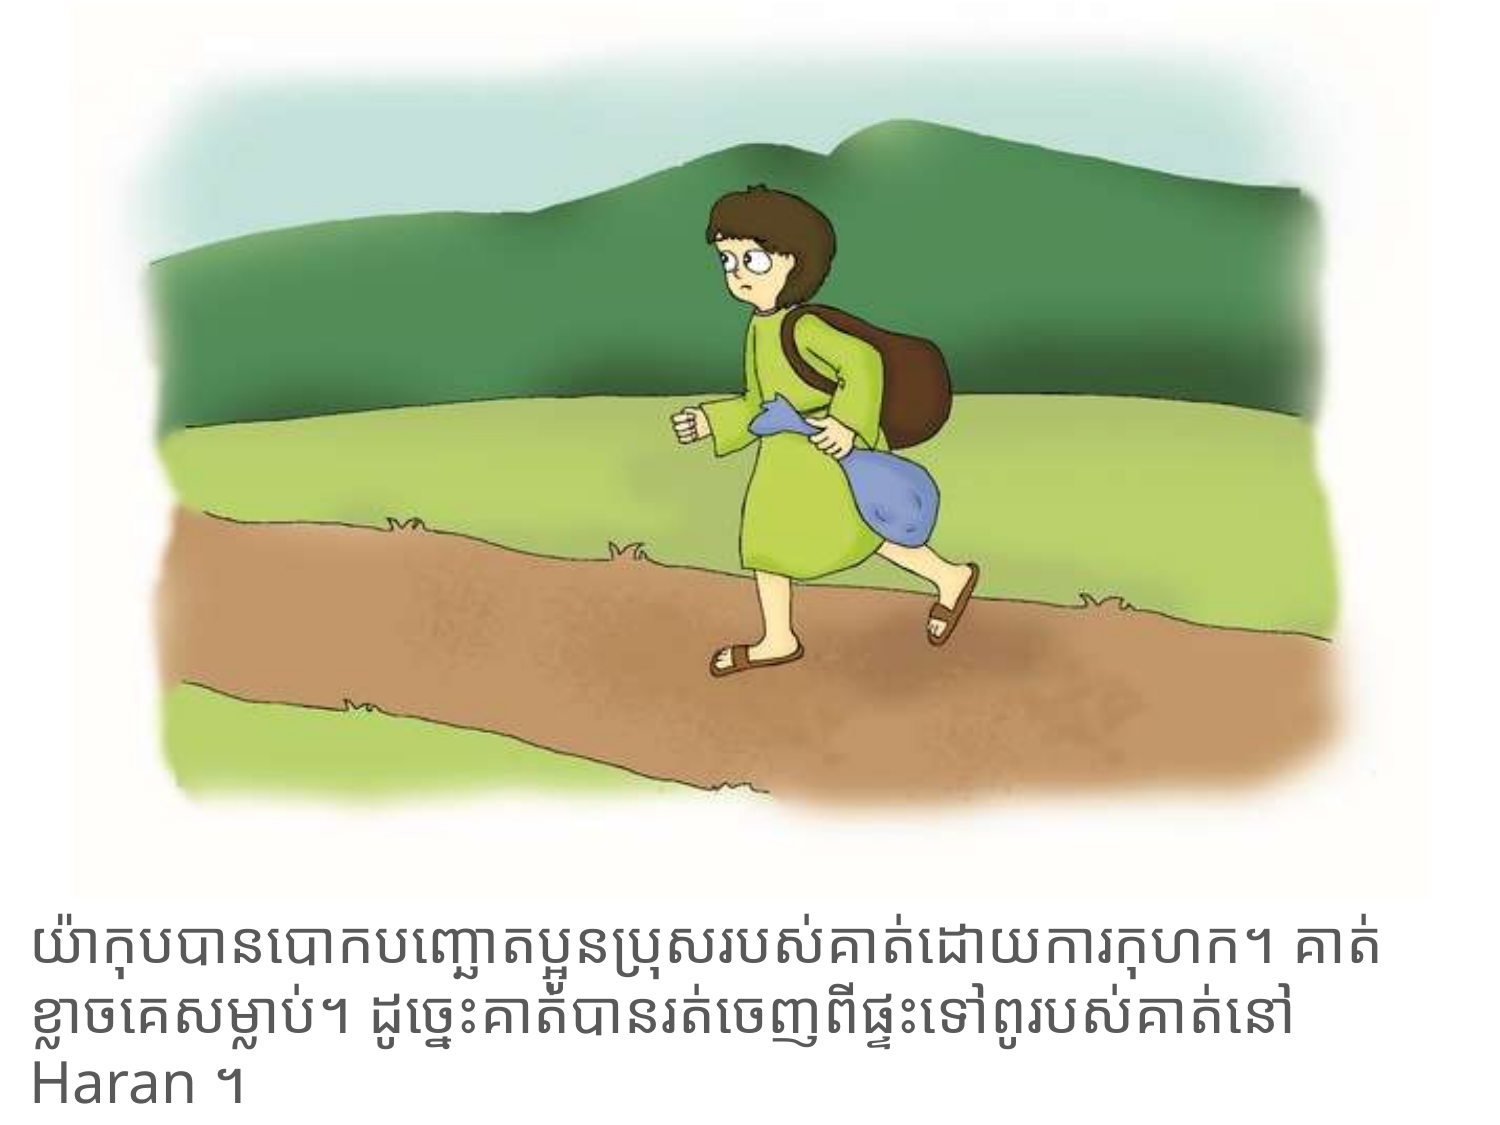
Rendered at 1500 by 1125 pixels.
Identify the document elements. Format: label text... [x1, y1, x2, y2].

text_box យ៉ាកុប​បាន​បោក​បញ្ឆោត​ប្អូន​ប្រុស​របស់​គាត់​ដោយ​ការ​កុហក។ គាត់ខ្លាចគេសម្លាប់។ ដូច្នេះគាត់បានរត់ចេញពីផ្ទះទៅពូរបស់គាត់នៅ Haran ។ [14, 897, 1486, 1123]
picture [69, 1, 1431, 899]
